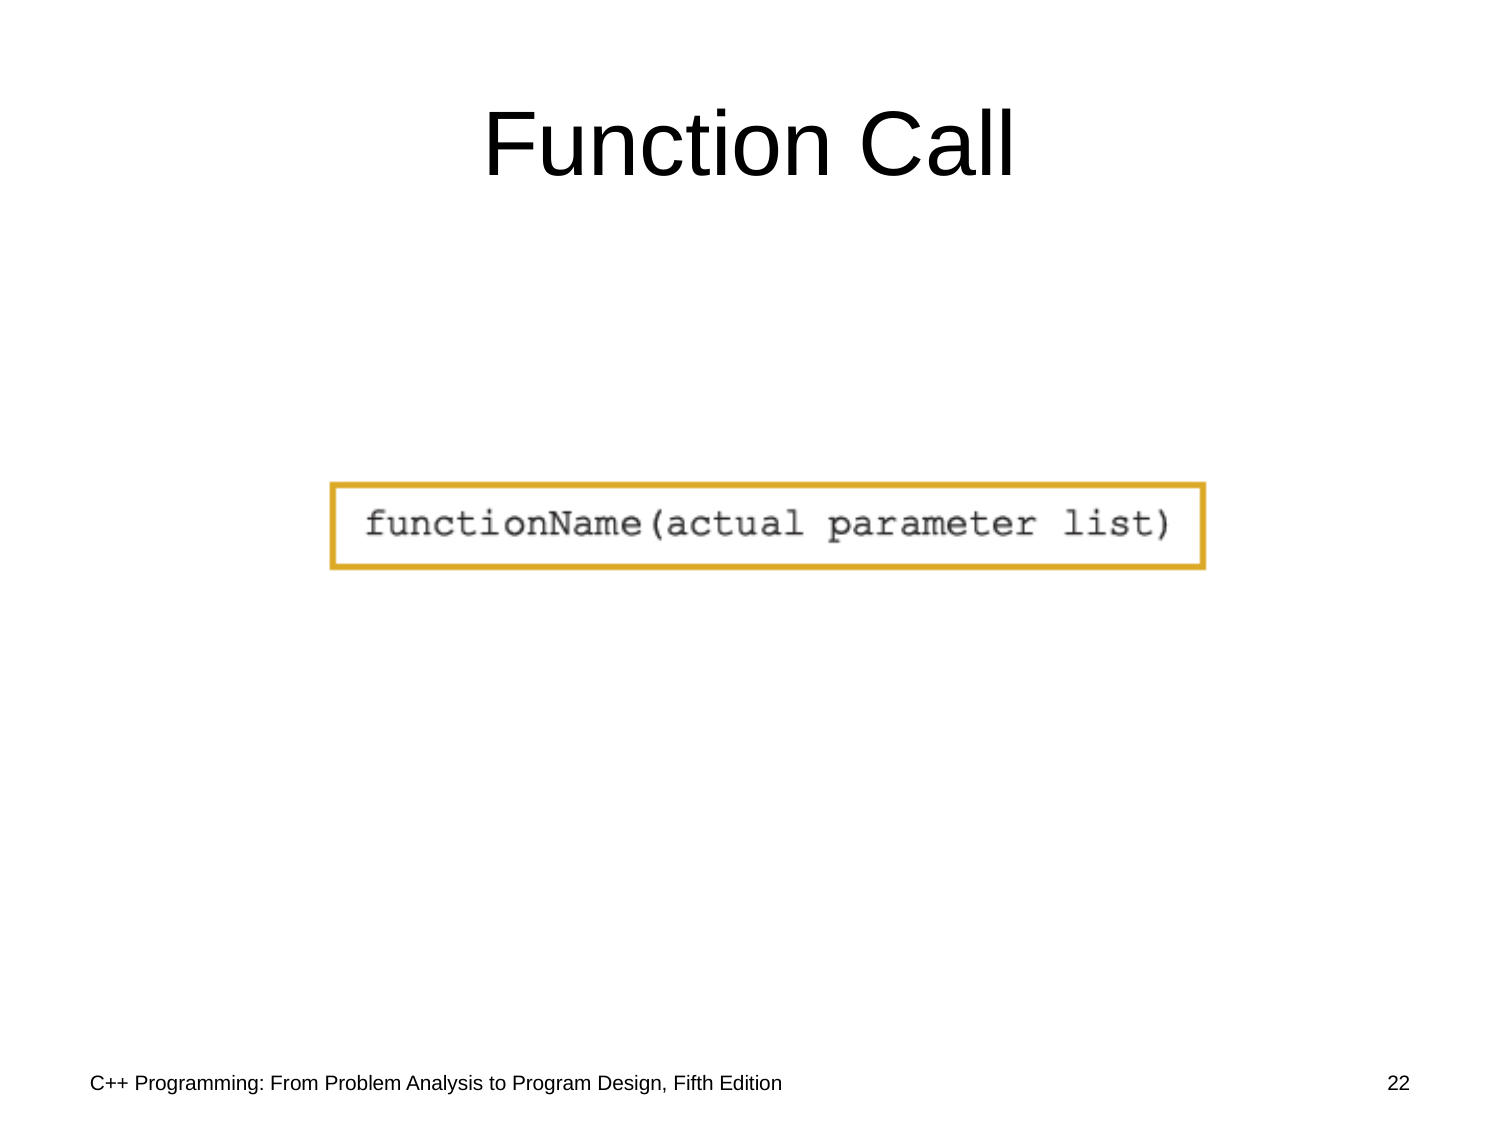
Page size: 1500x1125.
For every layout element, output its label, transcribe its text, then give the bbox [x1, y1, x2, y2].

picture [324, 474, 1213, 577]
title Function Call [75, 45, 1425, 233]
